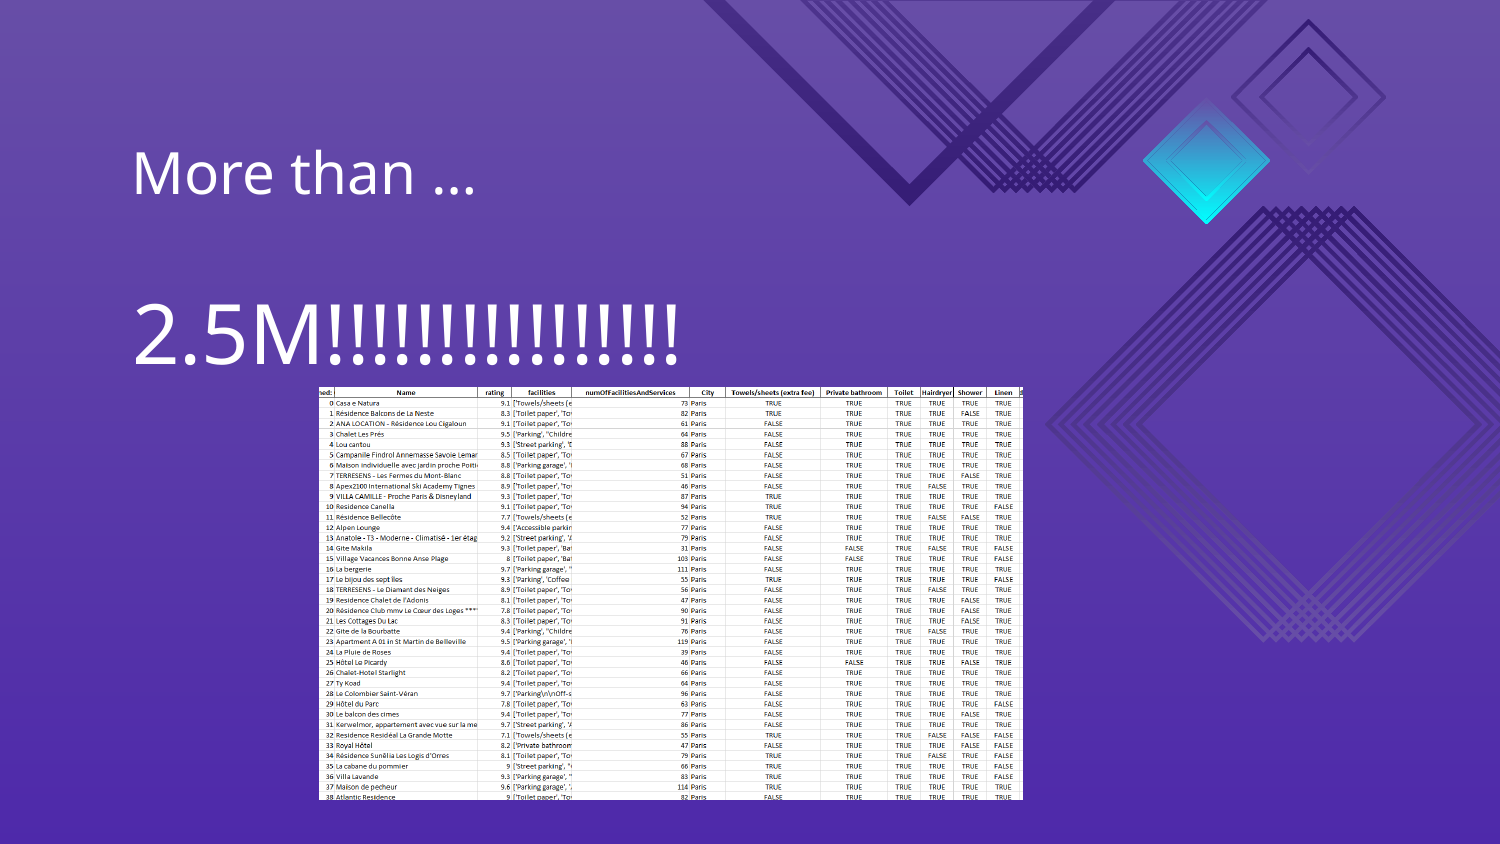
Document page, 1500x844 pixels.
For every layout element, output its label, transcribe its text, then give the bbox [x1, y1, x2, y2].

text_box More than … [116, 64, 799, 278]
picture [319, 387, 1023, 800]
title 2.5M!!!!!!!!!!!!!!!! [116, 278, 799, 438]
